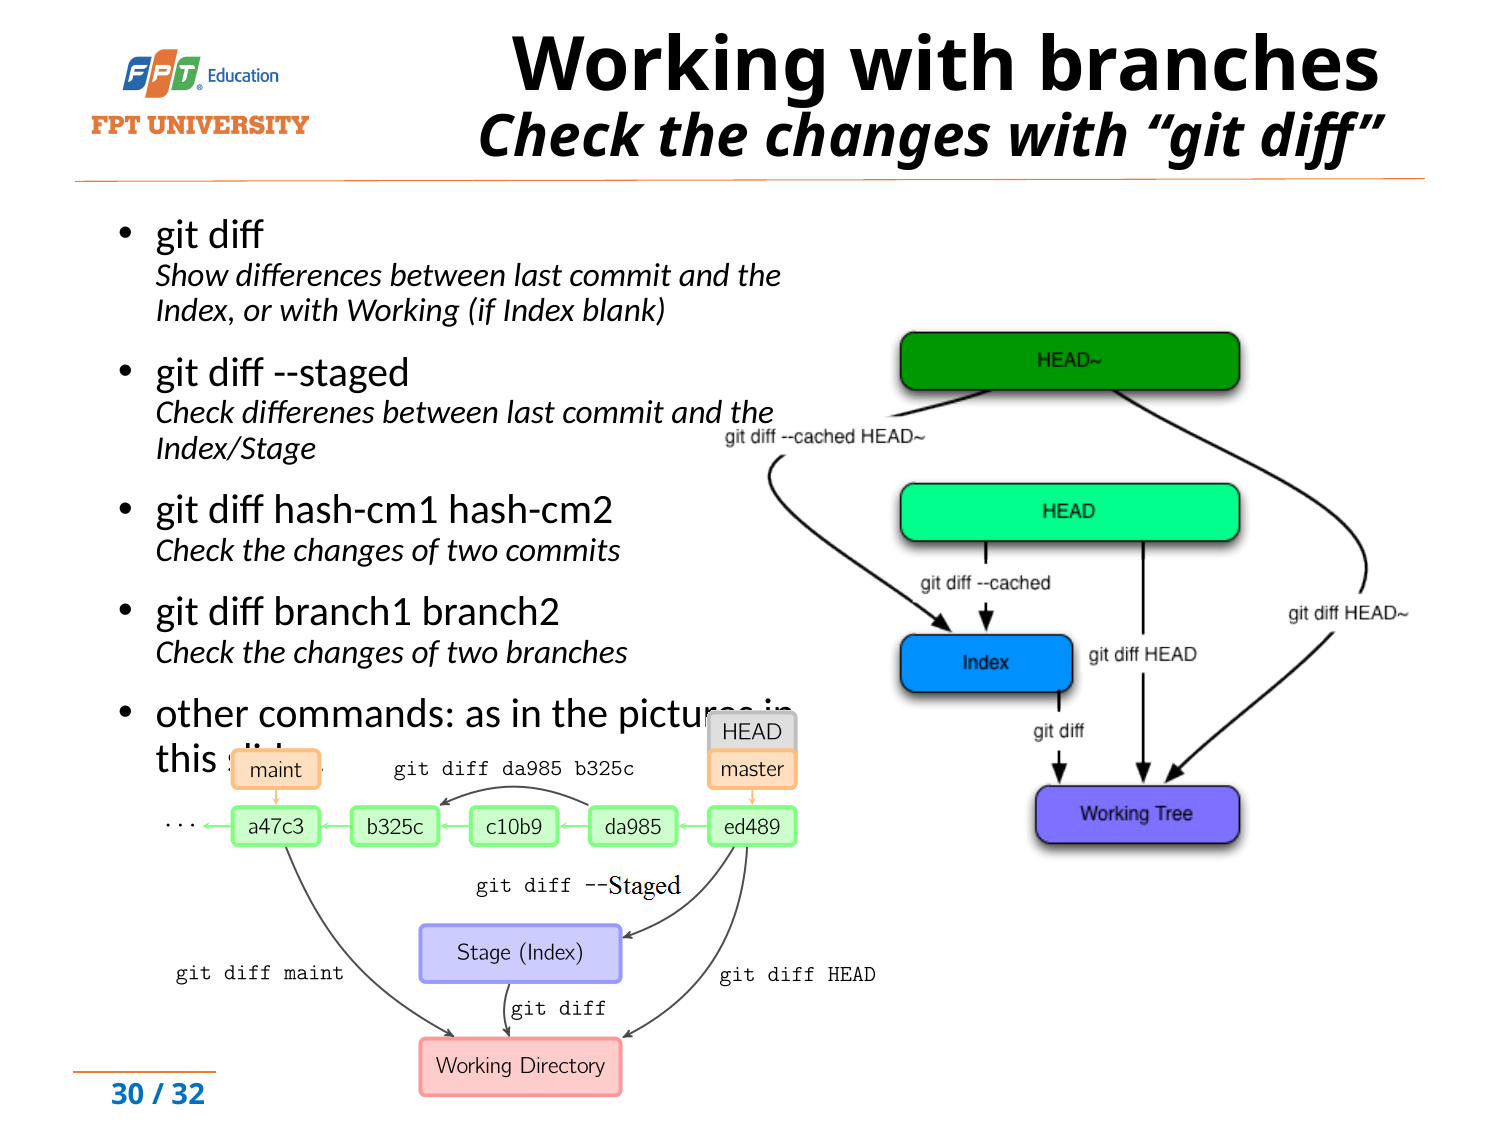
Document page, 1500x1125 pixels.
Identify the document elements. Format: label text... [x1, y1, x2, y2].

picture [77, 25, 103, 156]
picture [158, 305, 1433, 1101]
list git diff Show differences between last commit and the Index, or with Working (if Index blank) git diff --staged Check differenes between last commit and the Index/Stage git diff hash-cm1 hash-cm2 Check the changes of two commits git diff branch1 branch2 Check the changes of two branches other commands: as in the pictures in this slide.. [103, 204, 839, 1020]
title Working with branches Check the changes with “git diff” [103, 13, 1397, 182]
